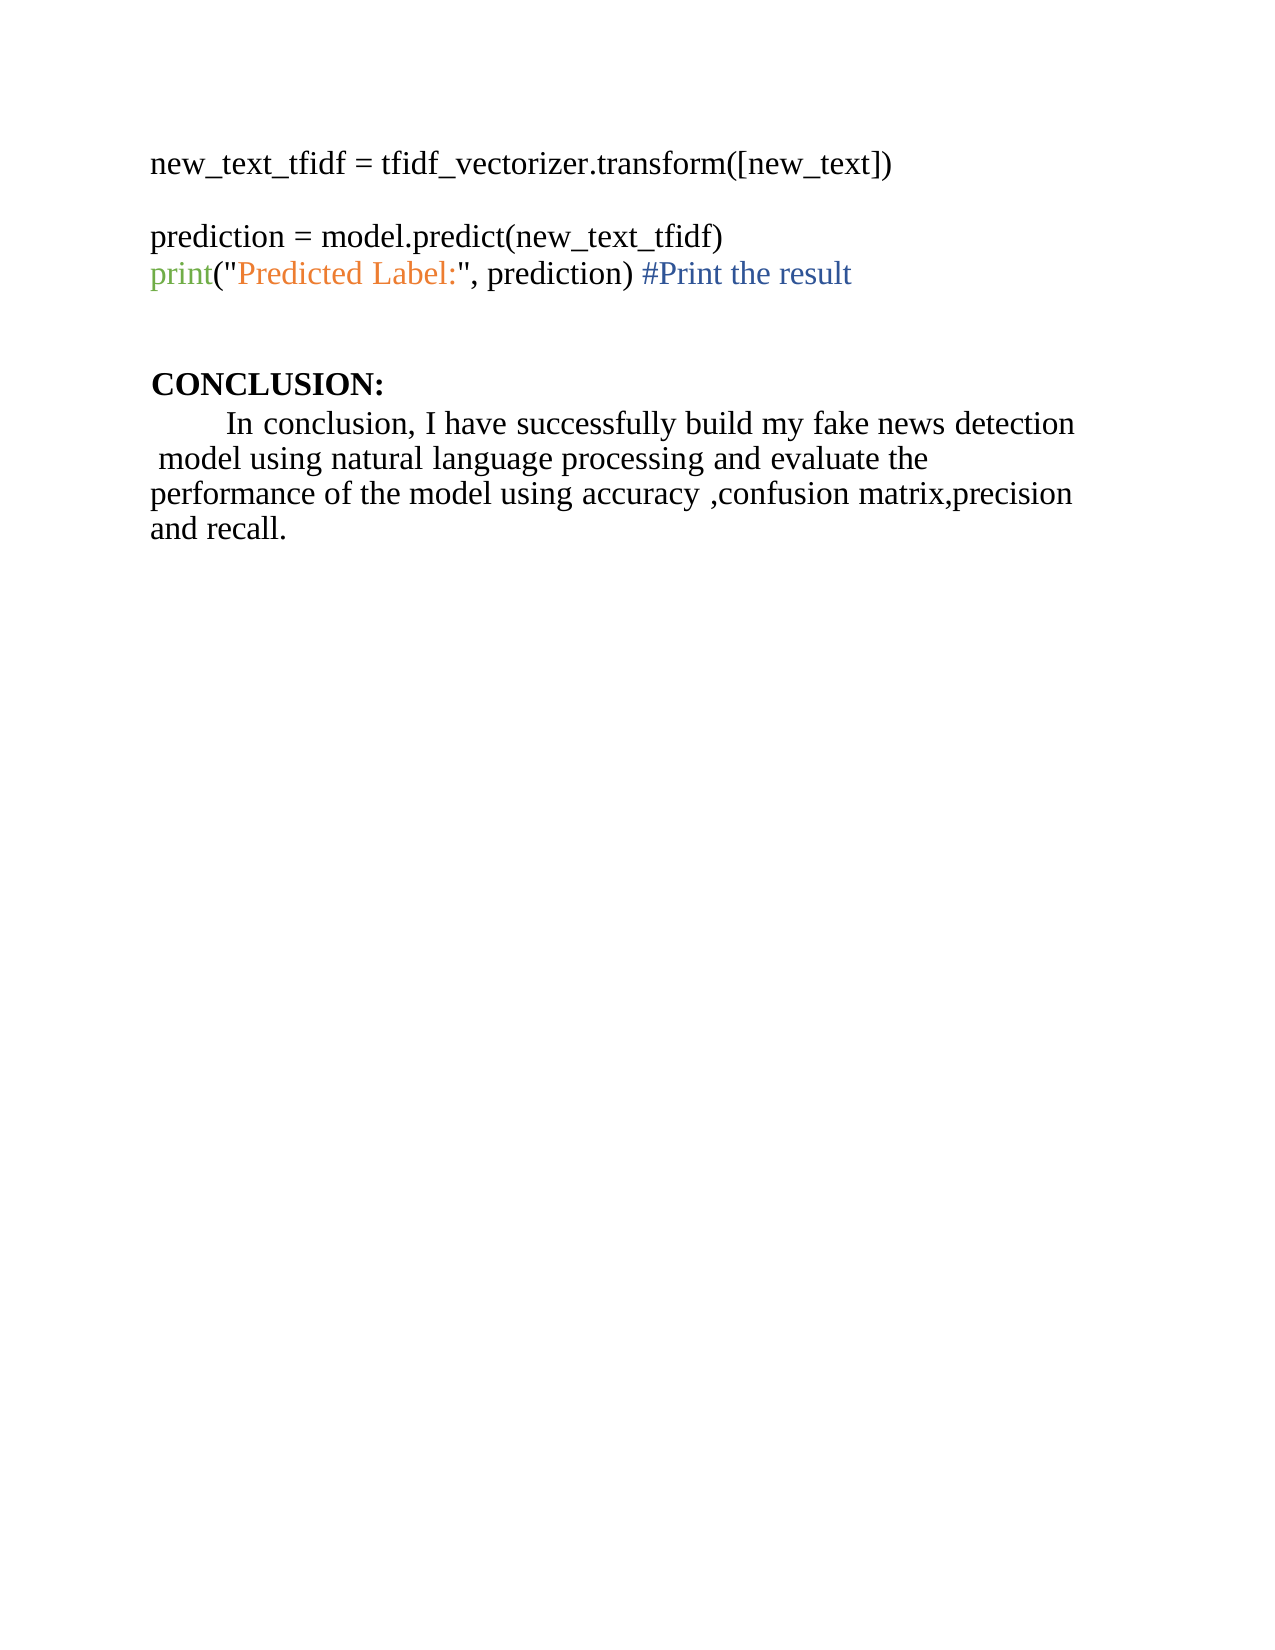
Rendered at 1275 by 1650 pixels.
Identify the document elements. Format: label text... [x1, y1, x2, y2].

text_box new_text_tfidf = tfidf_vectorizer.transform([new_text]) prediction = model.predict(new_text_tfidf) print("Predicted Label:", prediction) #Print the result CONCLUSION: In conclusion, I have successfully build my fake news detection model using natural language processing and evaluate the performance of the model using accuracy ,confusion matrix,precision and recall. [147, 146, 1098, 515]
